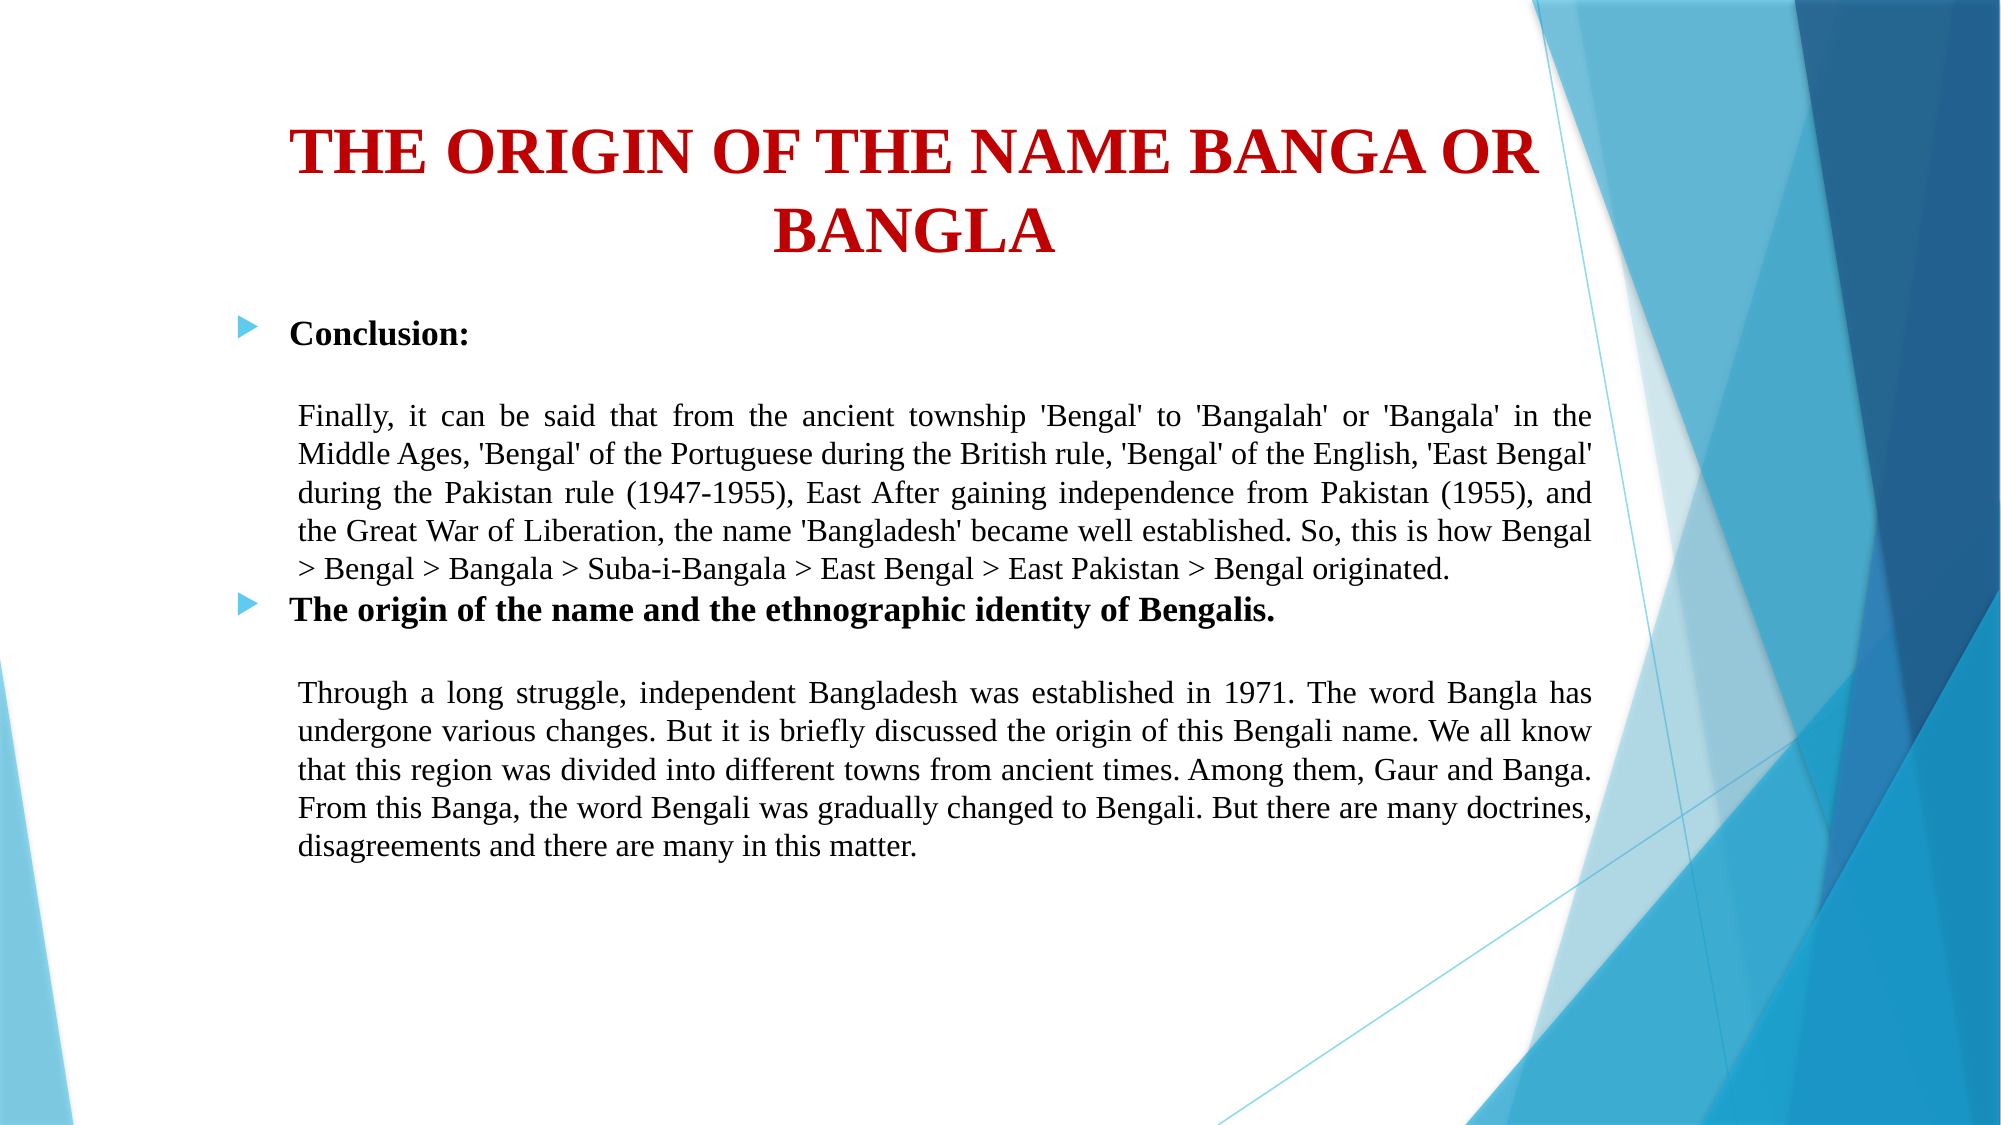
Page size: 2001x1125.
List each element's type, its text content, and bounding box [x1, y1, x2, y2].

title THE ORIGIN OF THE NAME BANGA OR BANGLA [220, 99, 1610, 275]
list Conclusion: Finally, it can be said that from the ancient township 'Bengal' to 'Bangalah' or 'Bangala' in the Middle Ages, 'Bengal' of the Portuguese during the British rule, 'Bengal' of the English, 'East Bengal' during the Pakistan rule (1947-1955), East After gaining independence from Pakistan (1955), and the Great War of Liberation, the name 'Bangladesh' became well established. So, this is how Bengal > Bengal > Bangala > Suba-i-Bangala > East Bengal > East Pakistan > Bengal originated. The origin of the name and the ethnographic identity of Bengalis. Through a long struggle, independent Bangladesh was established in 1971. The word Bangla has undergone various changes. But it is briefly discussed the origin of this Bengali name. We all know that this region was divided into different towns from ancient times. Among them, Gaur and Banga. From this Banga, the word Bengali was gradually changed to Bengali. But there are many doctrines, disagreements and there are many in this matter. [220, 302, 1610, 980]
